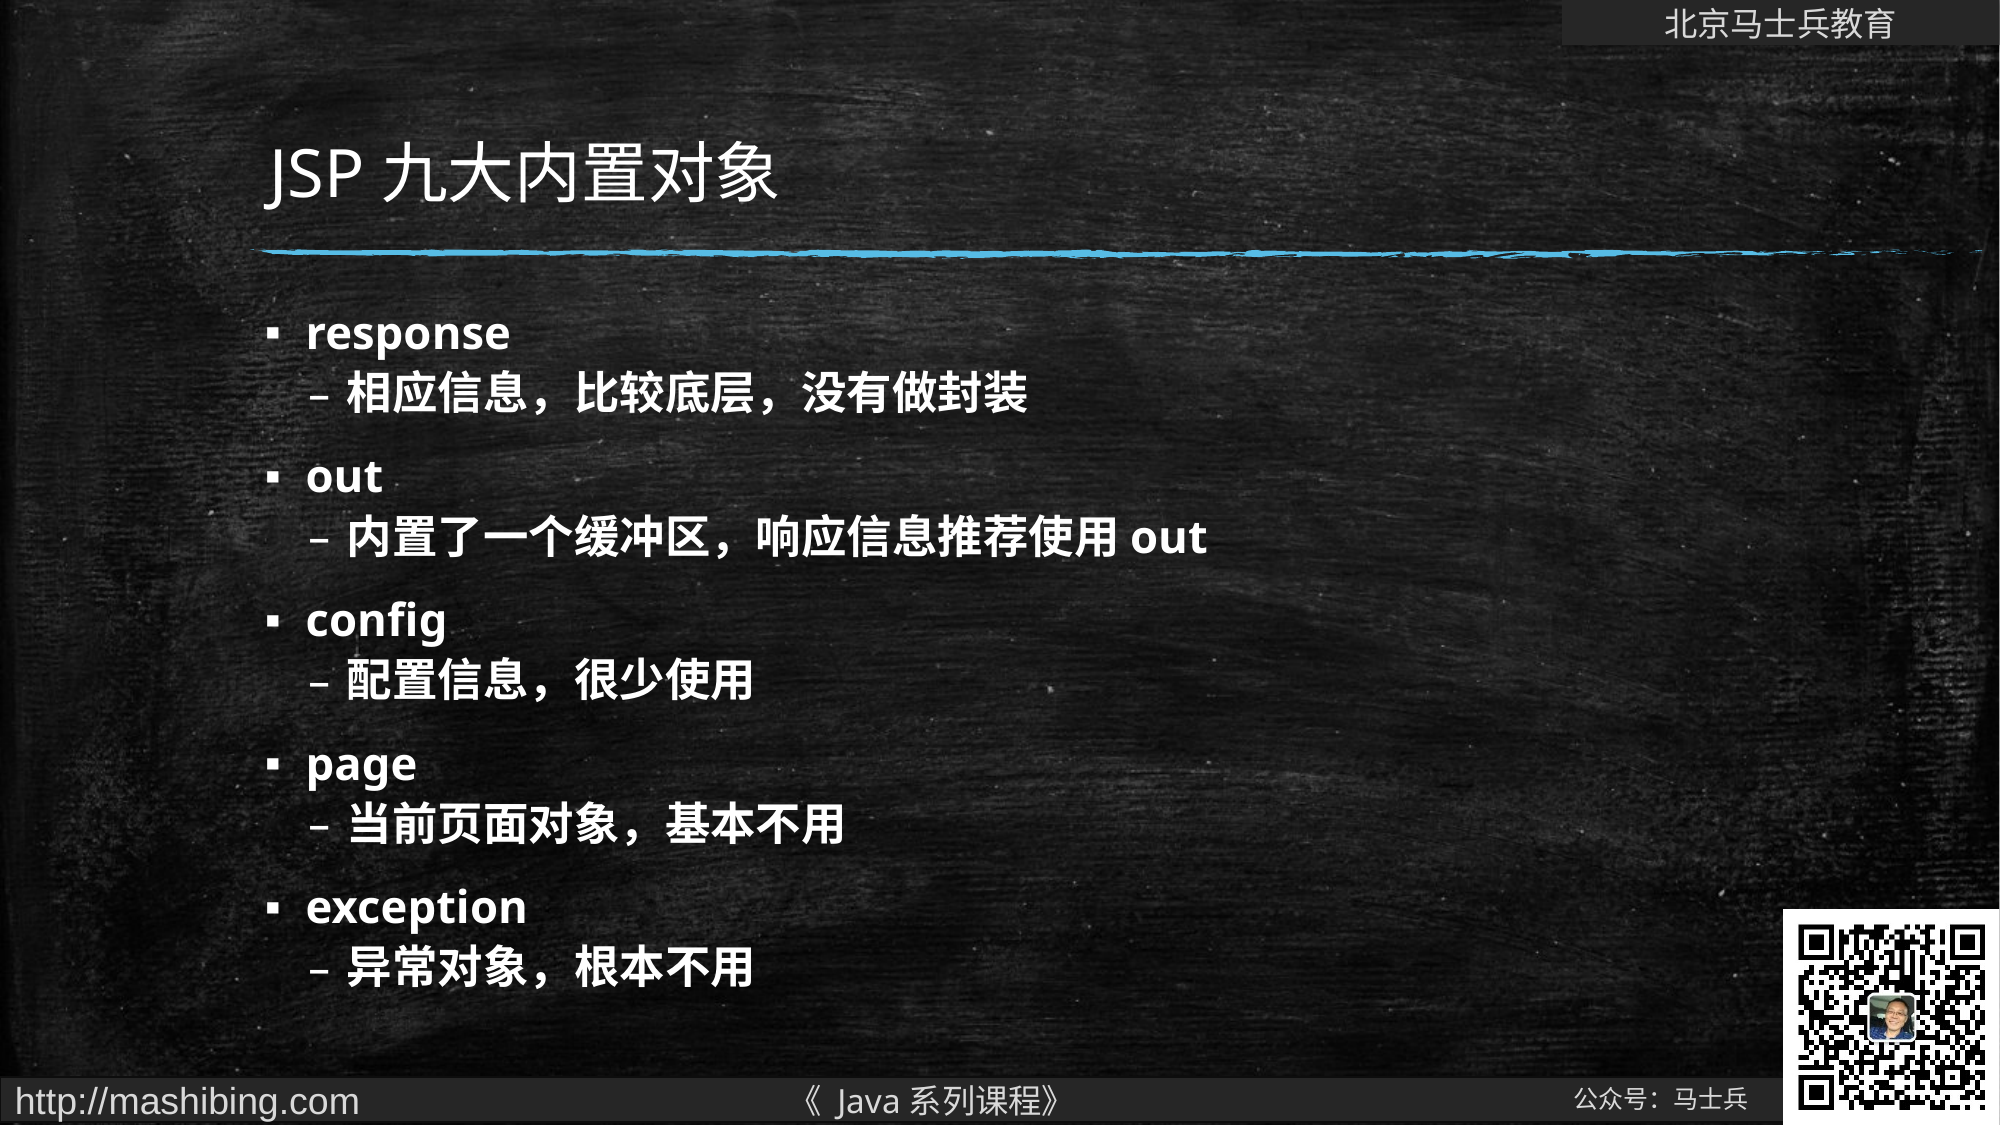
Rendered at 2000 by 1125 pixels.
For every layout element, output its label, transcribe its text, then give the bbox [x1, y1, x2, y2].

picture [1783, 909, 2000, 1125]
title JSP九大内置对象 [254, 52, 1755, 220]
list response 相应信息，比较底层，没有做封装 out 内置了一个缓冲区，响应信息推荐使用out config 配置信息，很少使用 page 当前页面对象，基本不用 exception 异常对象，根本不用 [249, 302, 1750, 1003]
